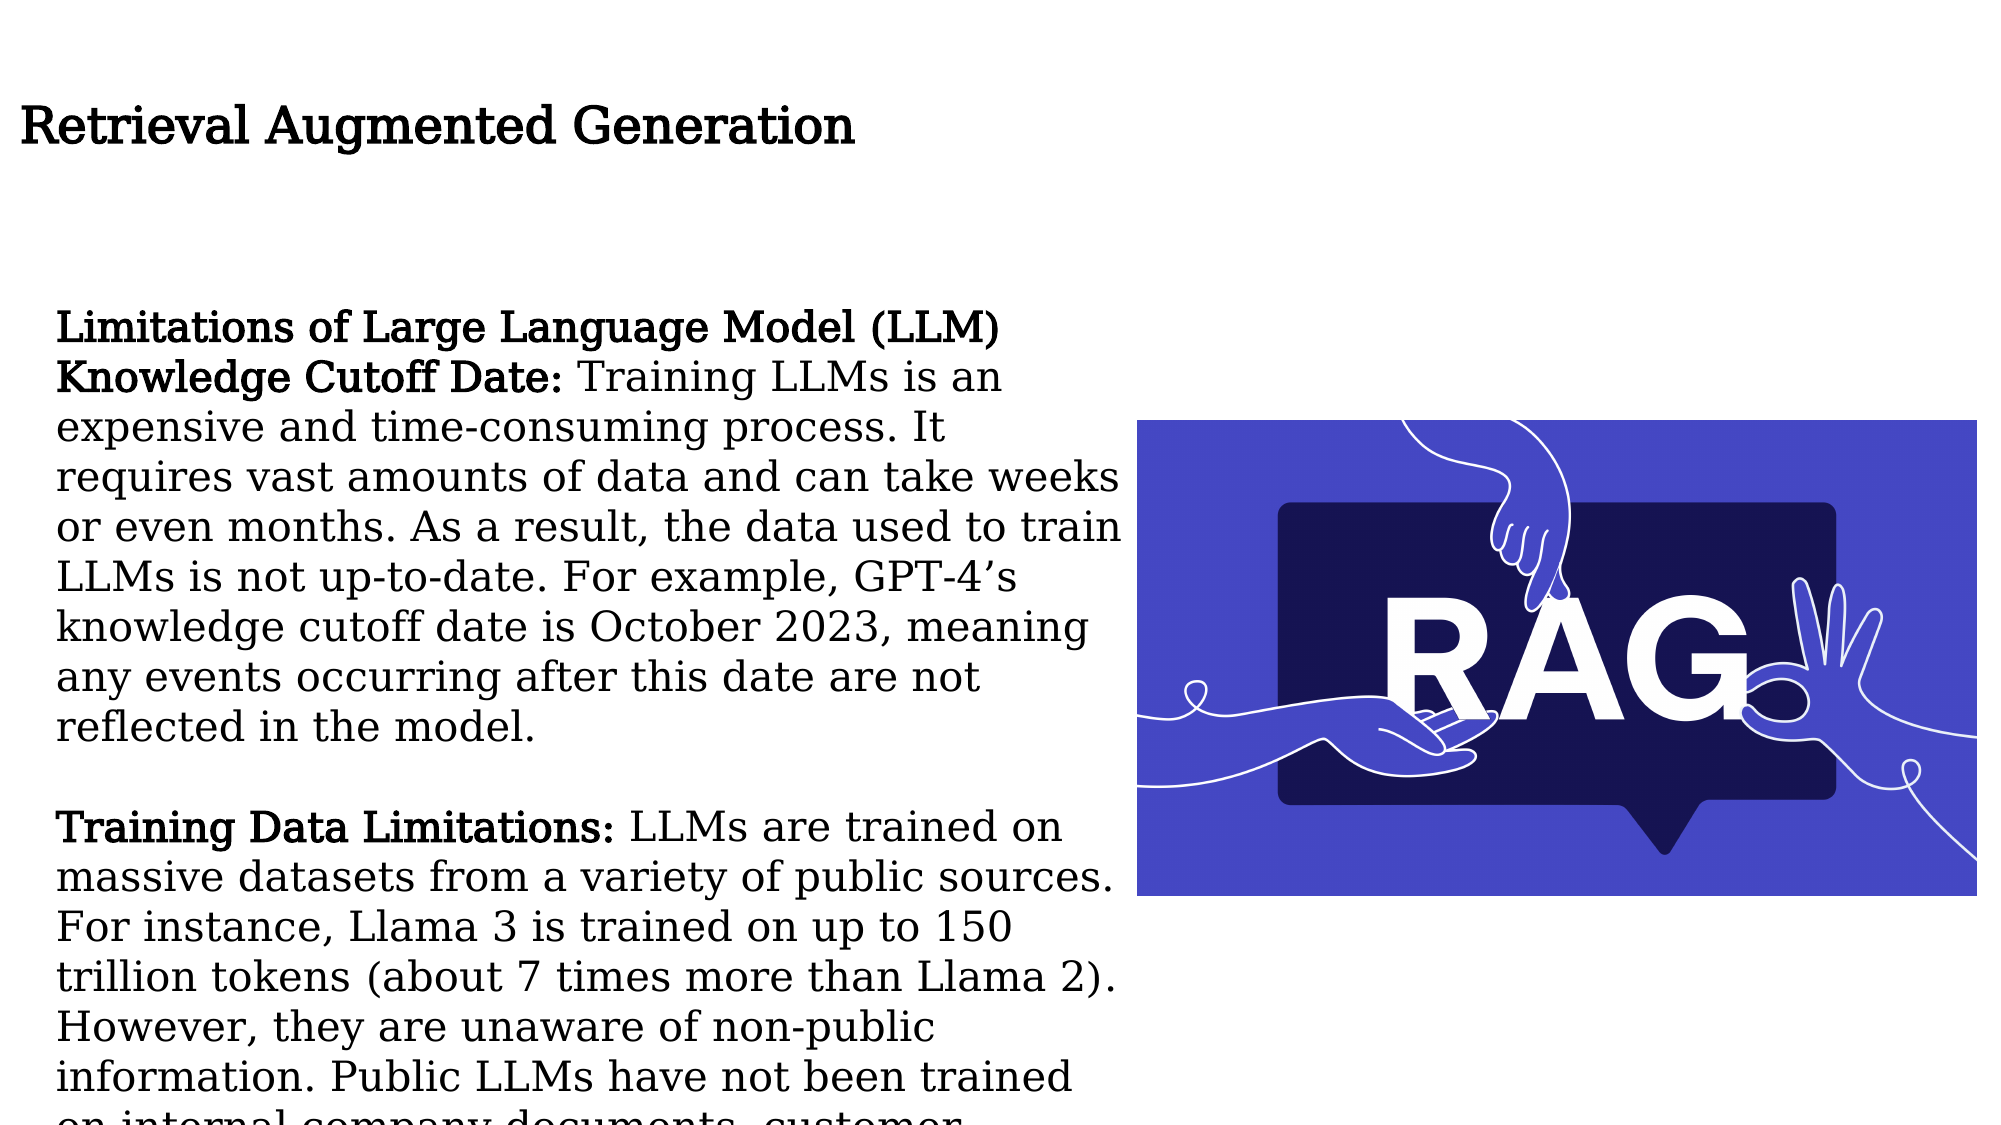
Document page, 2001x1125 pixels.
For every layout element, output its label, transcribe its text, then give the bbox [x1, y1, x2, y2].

picture [1137, 420, 1977, 896]
text_box Retrieval Augmented Generation [4, 85, 871, 160]
text_box Limitations of Large Language Model (LLM) Knowledge Cutoff Date: Training LLMs is an expensive and time-consuming process. It requires vast amounts of data and can take weeks or even months. As a result, the data used to train LLMs is not up-to-date. For example, GPT-4’s knowledge cutoff date is October 2023, meaning any events occurring after this date are not reflected in the model. Training Data Limitations: LLMs are trained on massive datasets from a variety of public sources. For instance, Llama 3 is trained on up to 150 trillion tokens (about 7 times more than Llama 2). However, they are unaware of non-public information. Public LLMs have not been trained on internal company documents, customer information, product documentation, and similar data. Therefore, they cannot be expected to respond to queries related to such information. [40, 292, 1149, 1125]
